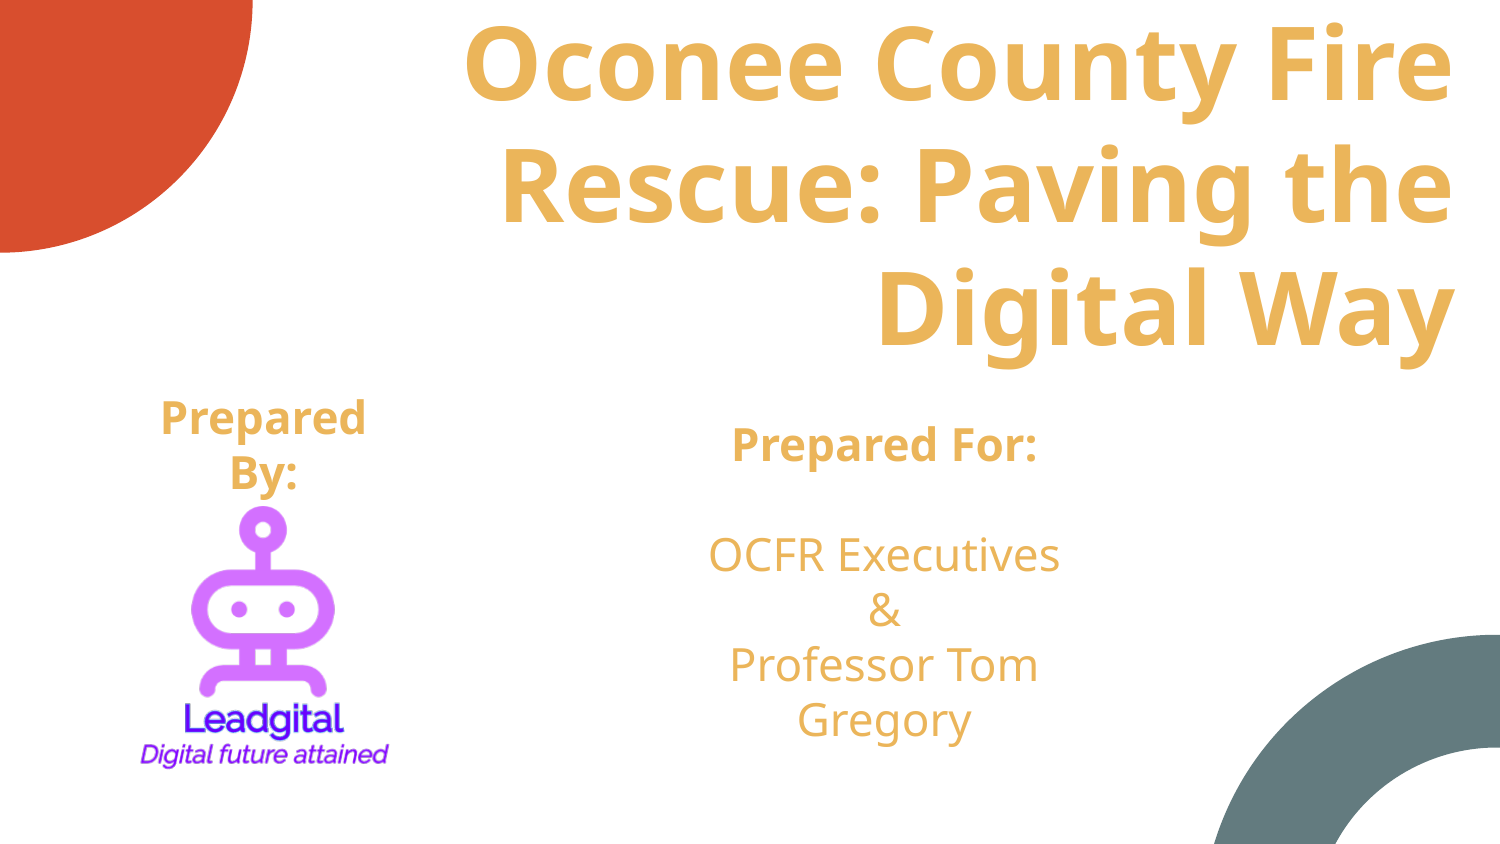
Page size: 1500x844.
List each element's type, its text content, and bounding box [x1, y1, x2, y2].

title Prepared By: [110, 401, 417, 487]
title Oconee County Fire Rescue: Paving the Digital Way [281, 104, 1471, 260]
picture [60, 506, 467, 784]
title Prepared For: OCFR Executives & Professor Tom Gregory [669, 538, 1099, 624]
